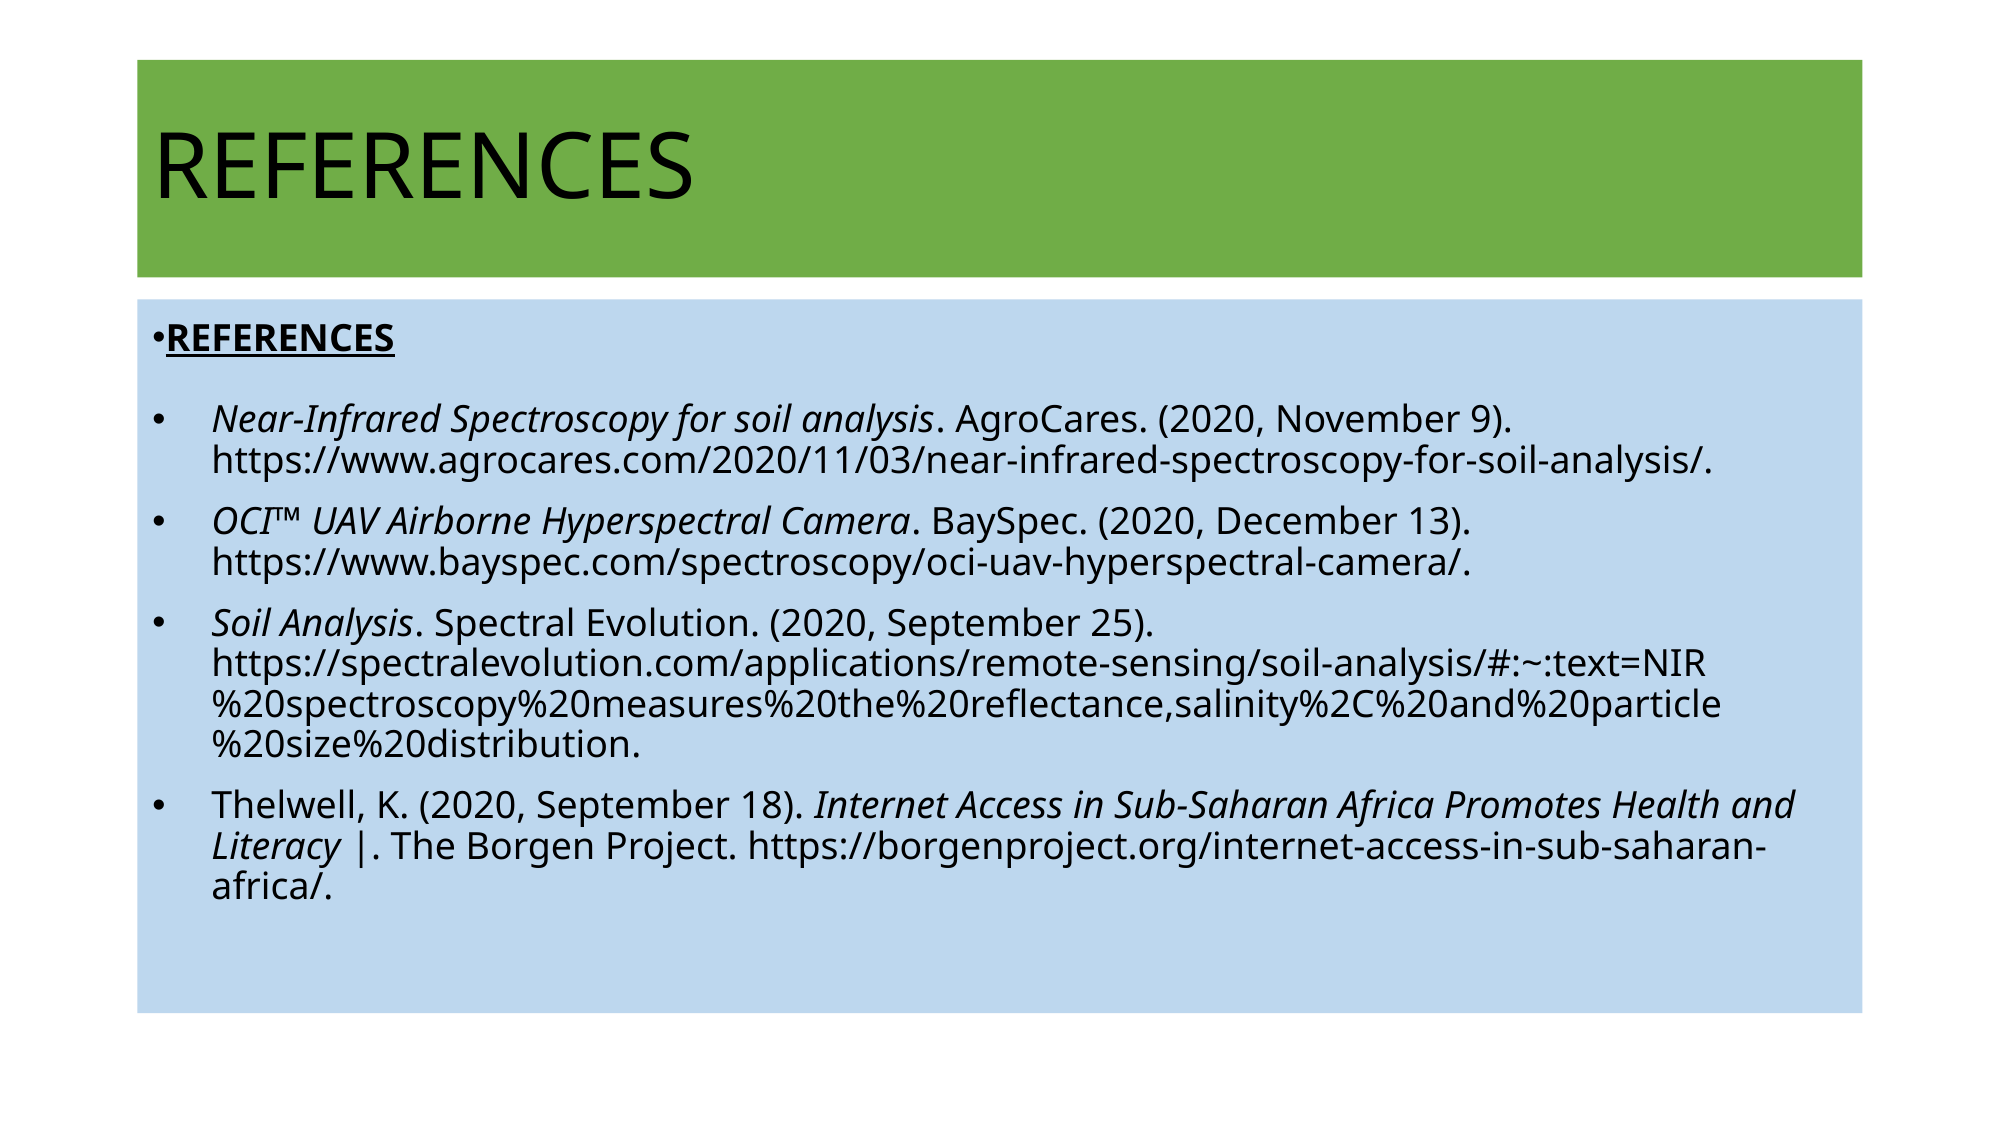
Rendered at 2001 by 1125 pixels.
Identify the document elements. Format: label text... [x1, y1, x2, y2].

list REFERENCES Near-Infrared Spectroscopy for soil analysis. AgroCares. (2020, November 9). https://www.agrocares.com/2020/11/03/near-infrared-spectroscopy-for-soil-analysis/. OCI™ UAV Airborne Hyperspectral Camera. BaySpec. (2020, December 13). https://www.bayspec.com/spectroscopy/oci-uav-hyperspectral-camera/. Soil Analysis. Spectral Evolution. (2020, September 25). https://spectralevolution.com/applications/remote-sensing/soil-analysis/#:~:text=NIR%20spectroscopy%20measures%20the%20reflectance,salinity%2C%20and%20particle%20size%20distribution. Thelwell, K. (2020, September 18). Internet Access in Sub-Saharan Africa Promotes Health and Literacy |. The Borgen Project. https://borgenproject.org/internet-access-in-sub-saharan-africa/. [137, 299, 1863, 1014]
title REFERENCES [137, 59, 1863, 278]
